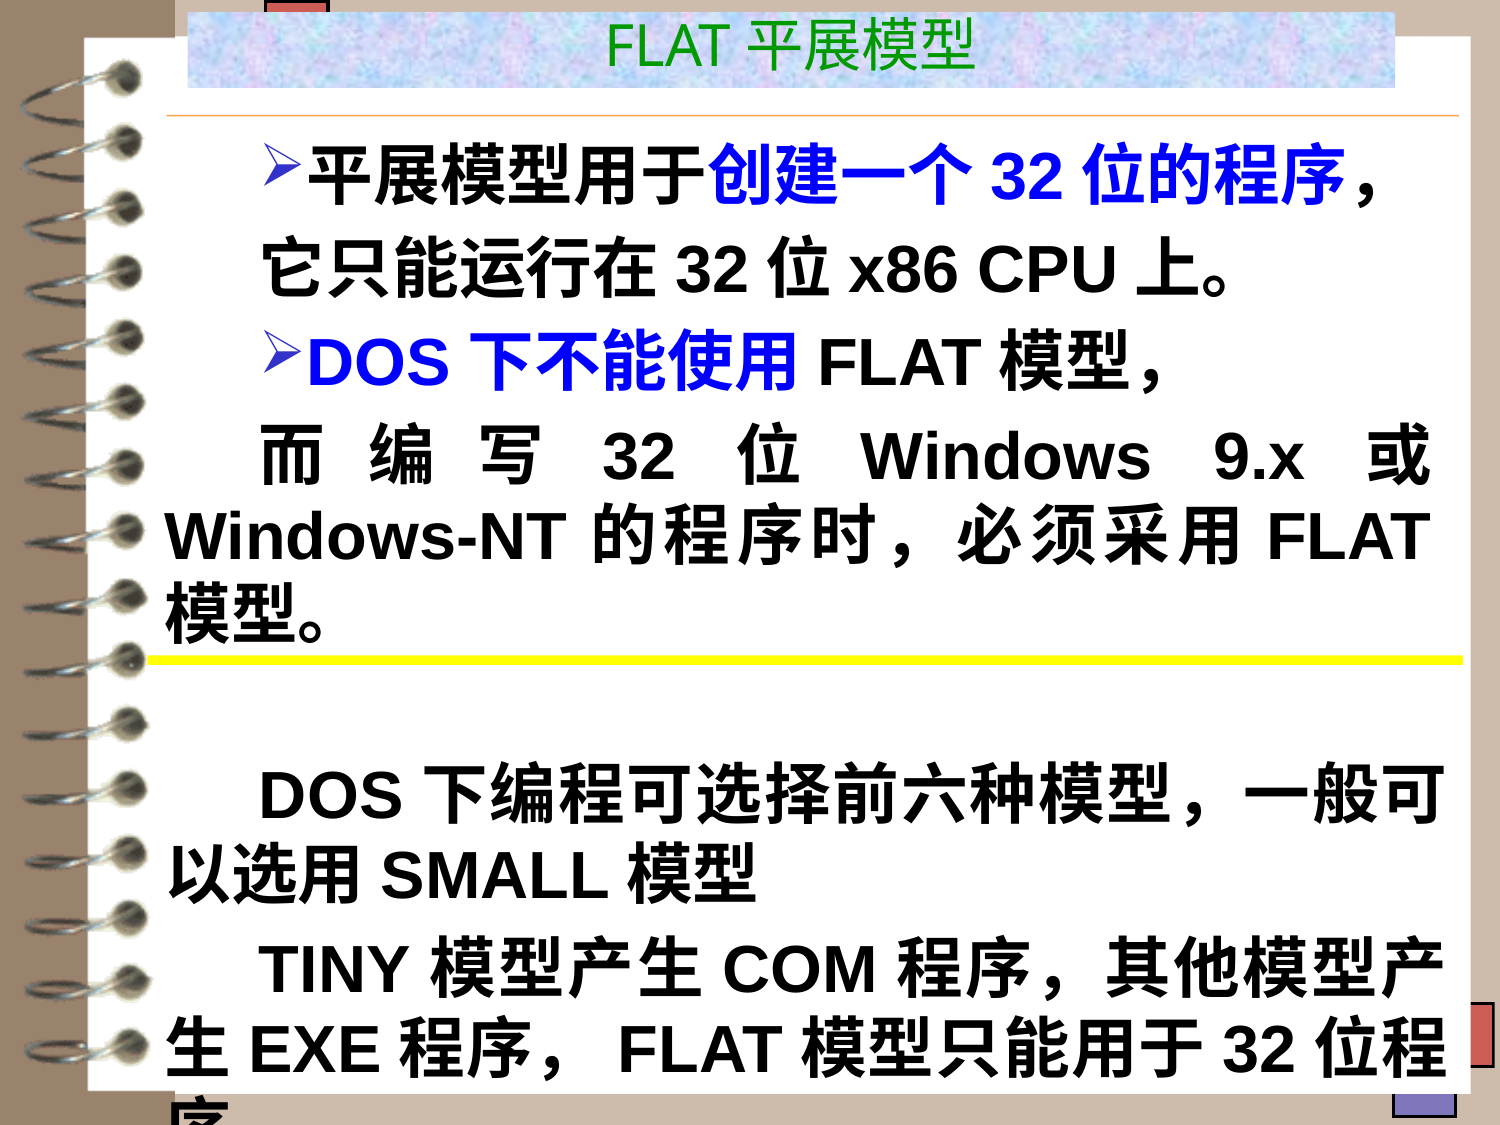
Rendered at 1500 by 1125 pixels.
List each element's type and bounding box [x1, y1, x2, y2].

text_box [0, 0, 1471, 1125]
